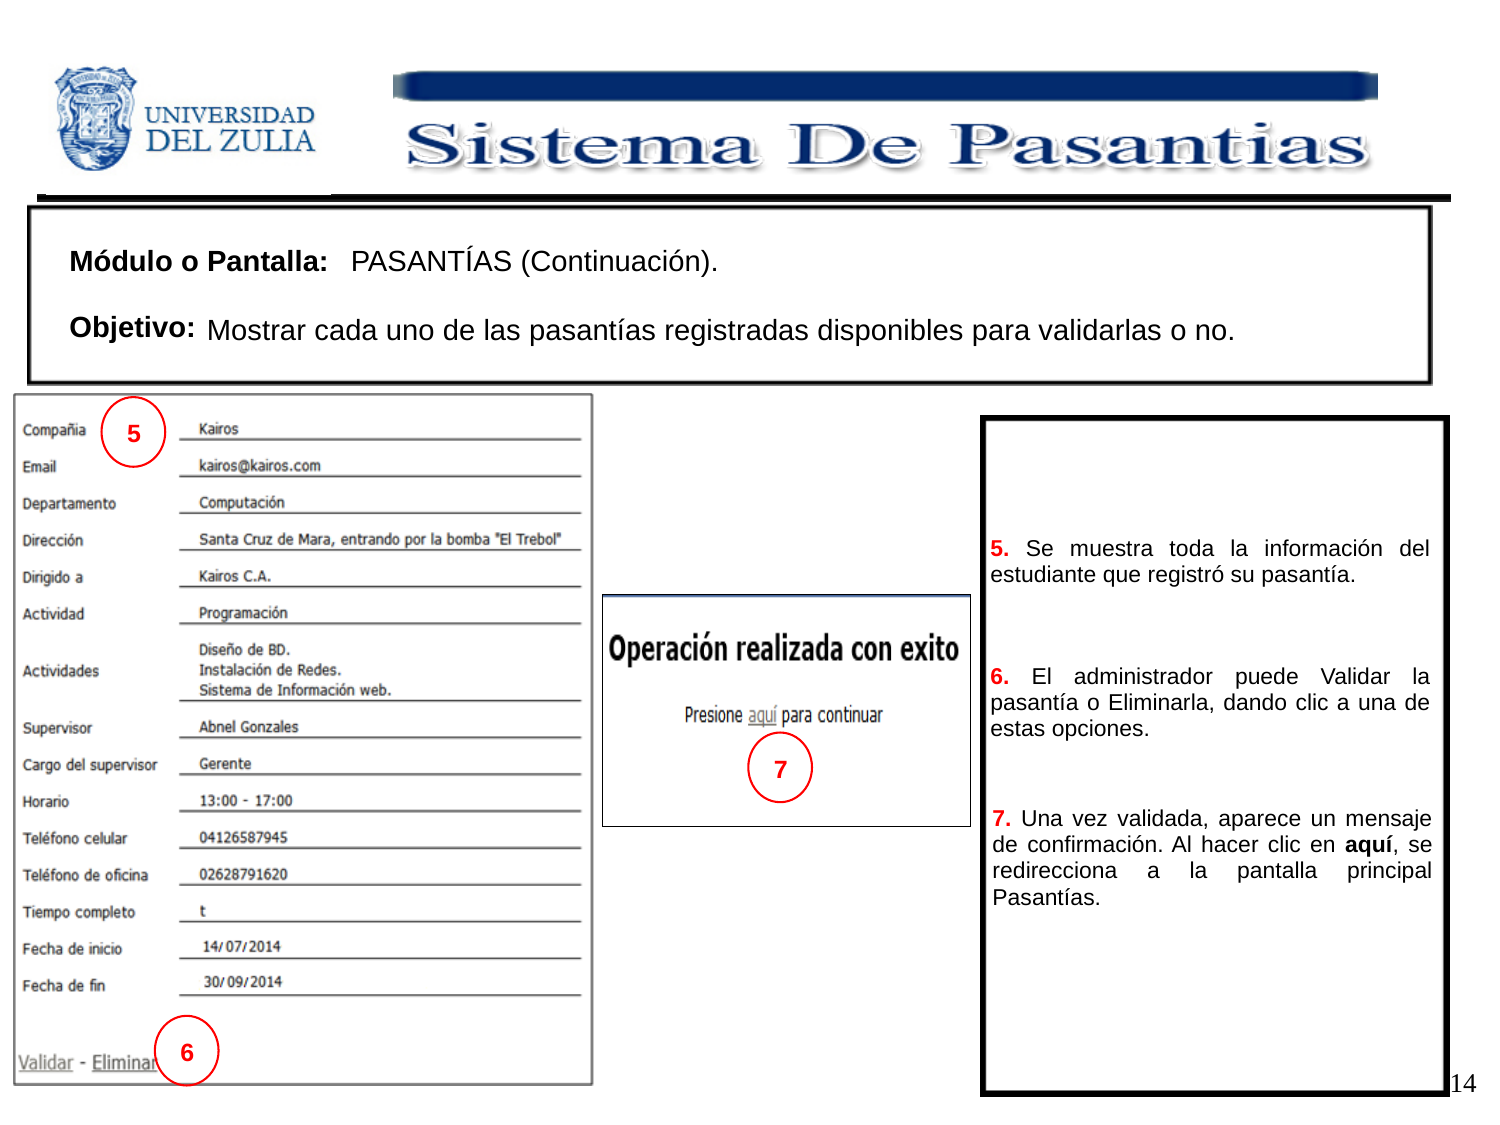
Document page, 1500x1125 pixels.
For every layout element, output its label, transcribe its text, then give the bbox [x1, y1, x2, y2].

picture [980, 415, 1450, 1097]
slide_number 14 [1392, 1058, 1491, 1119]
picture [602, 594, 971, 827]
picture [37, 62, 1451, 202]
picture [13, 393, 595, 1086]
picture [27, 204, 1433, 386]
